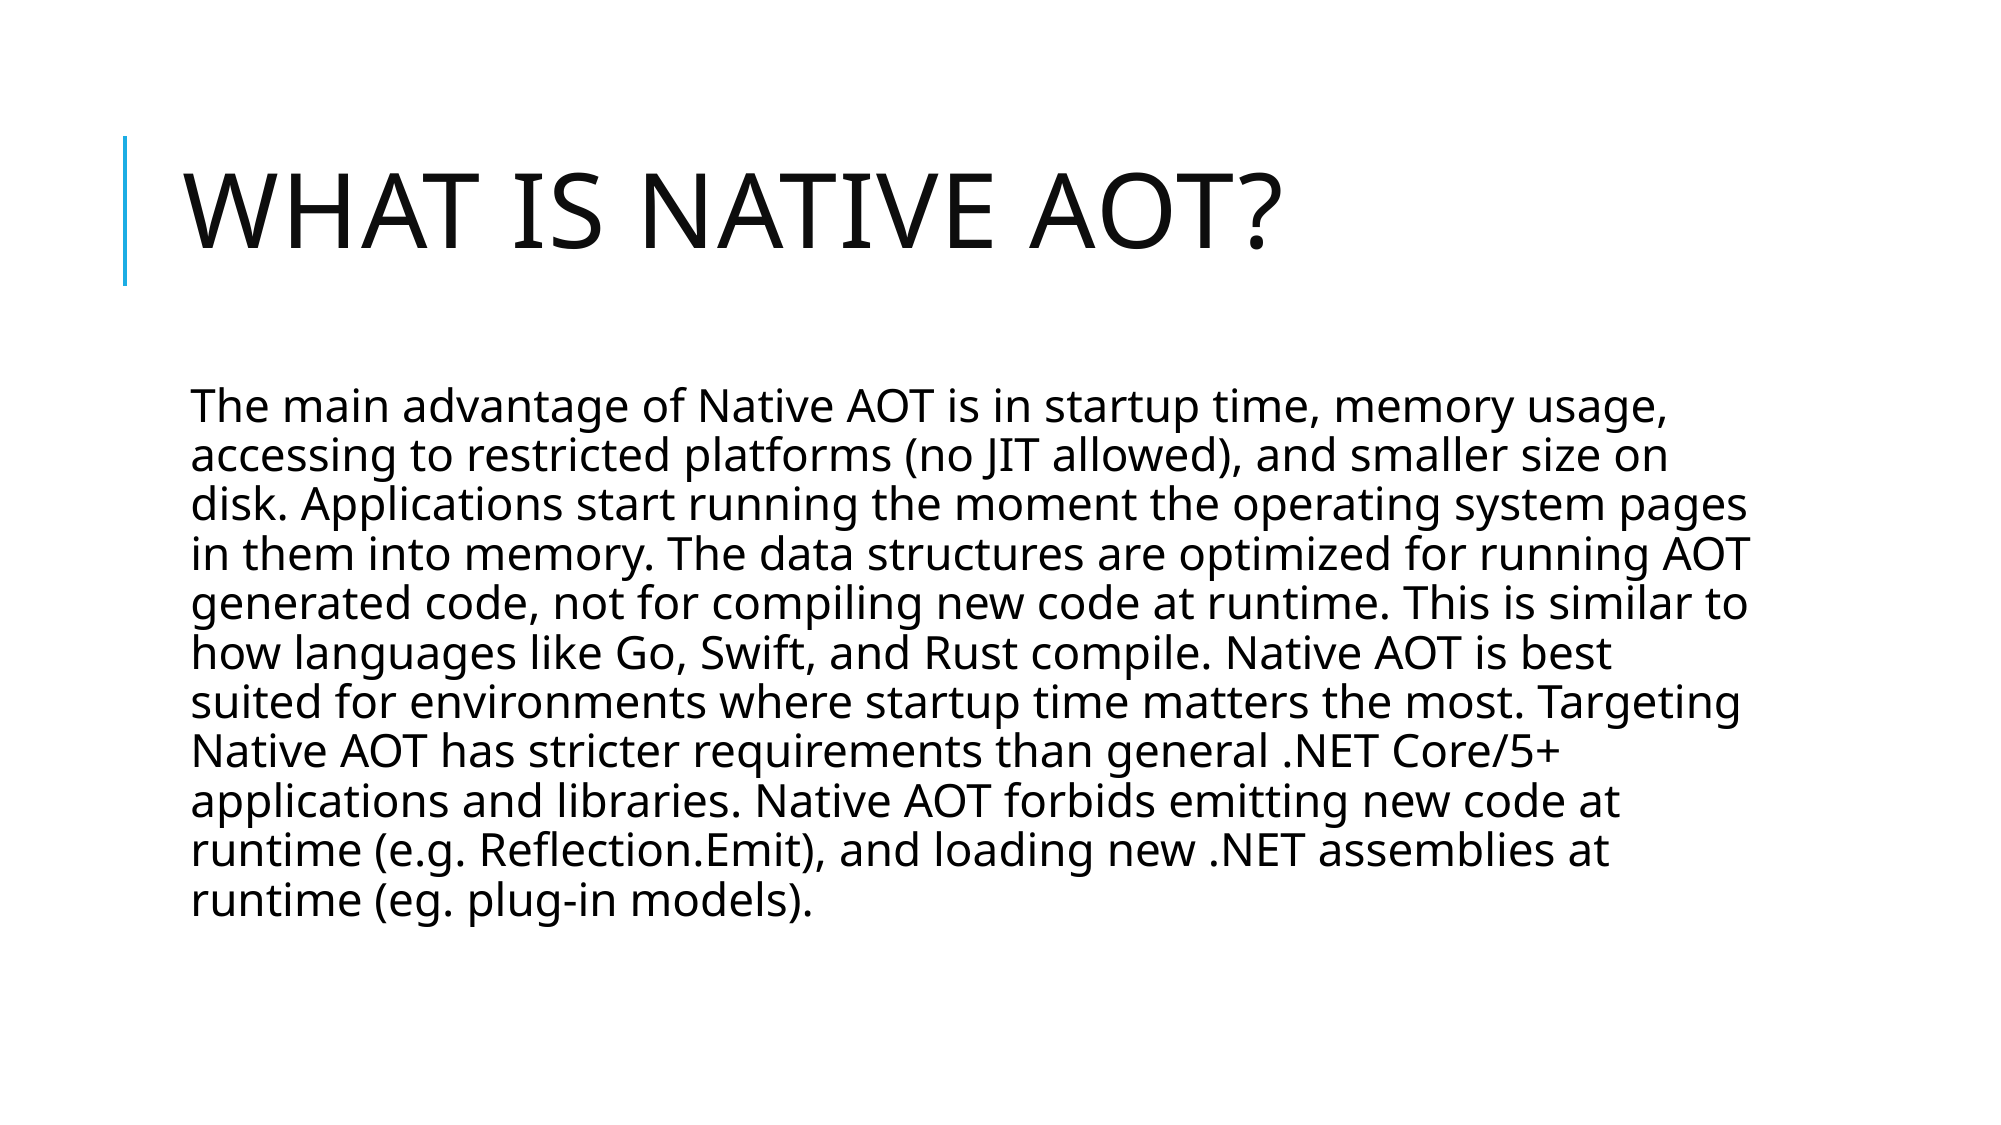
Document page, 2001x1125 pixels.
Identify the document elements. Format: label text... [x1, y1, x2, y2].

title What is Native AOT? [168, 96, 1763, 342]
list The main advantage of Native AOT is in startup time, memory usage, accessing to restricted platforms (no JIT allowed), and smaller size on disk. Applications start running the moment the operating system pages in them into memory. The data structures are optimized for running AOT generated code, not for compiling new code at runtime. This is similar to how languages like Go, Swift, and Rust compile. Native AOT is best suited for environments where startup time matters the most. Targeting Native AOT has stricter requirements than general .NET Core/5+ applications and libraries. Native AOT forbids emitting new code at runtime (e.g. Reflection.Emit), and loading new .NET assemblies at runtime (eg. plug-in models). [168, 375, 1763, 1035]
